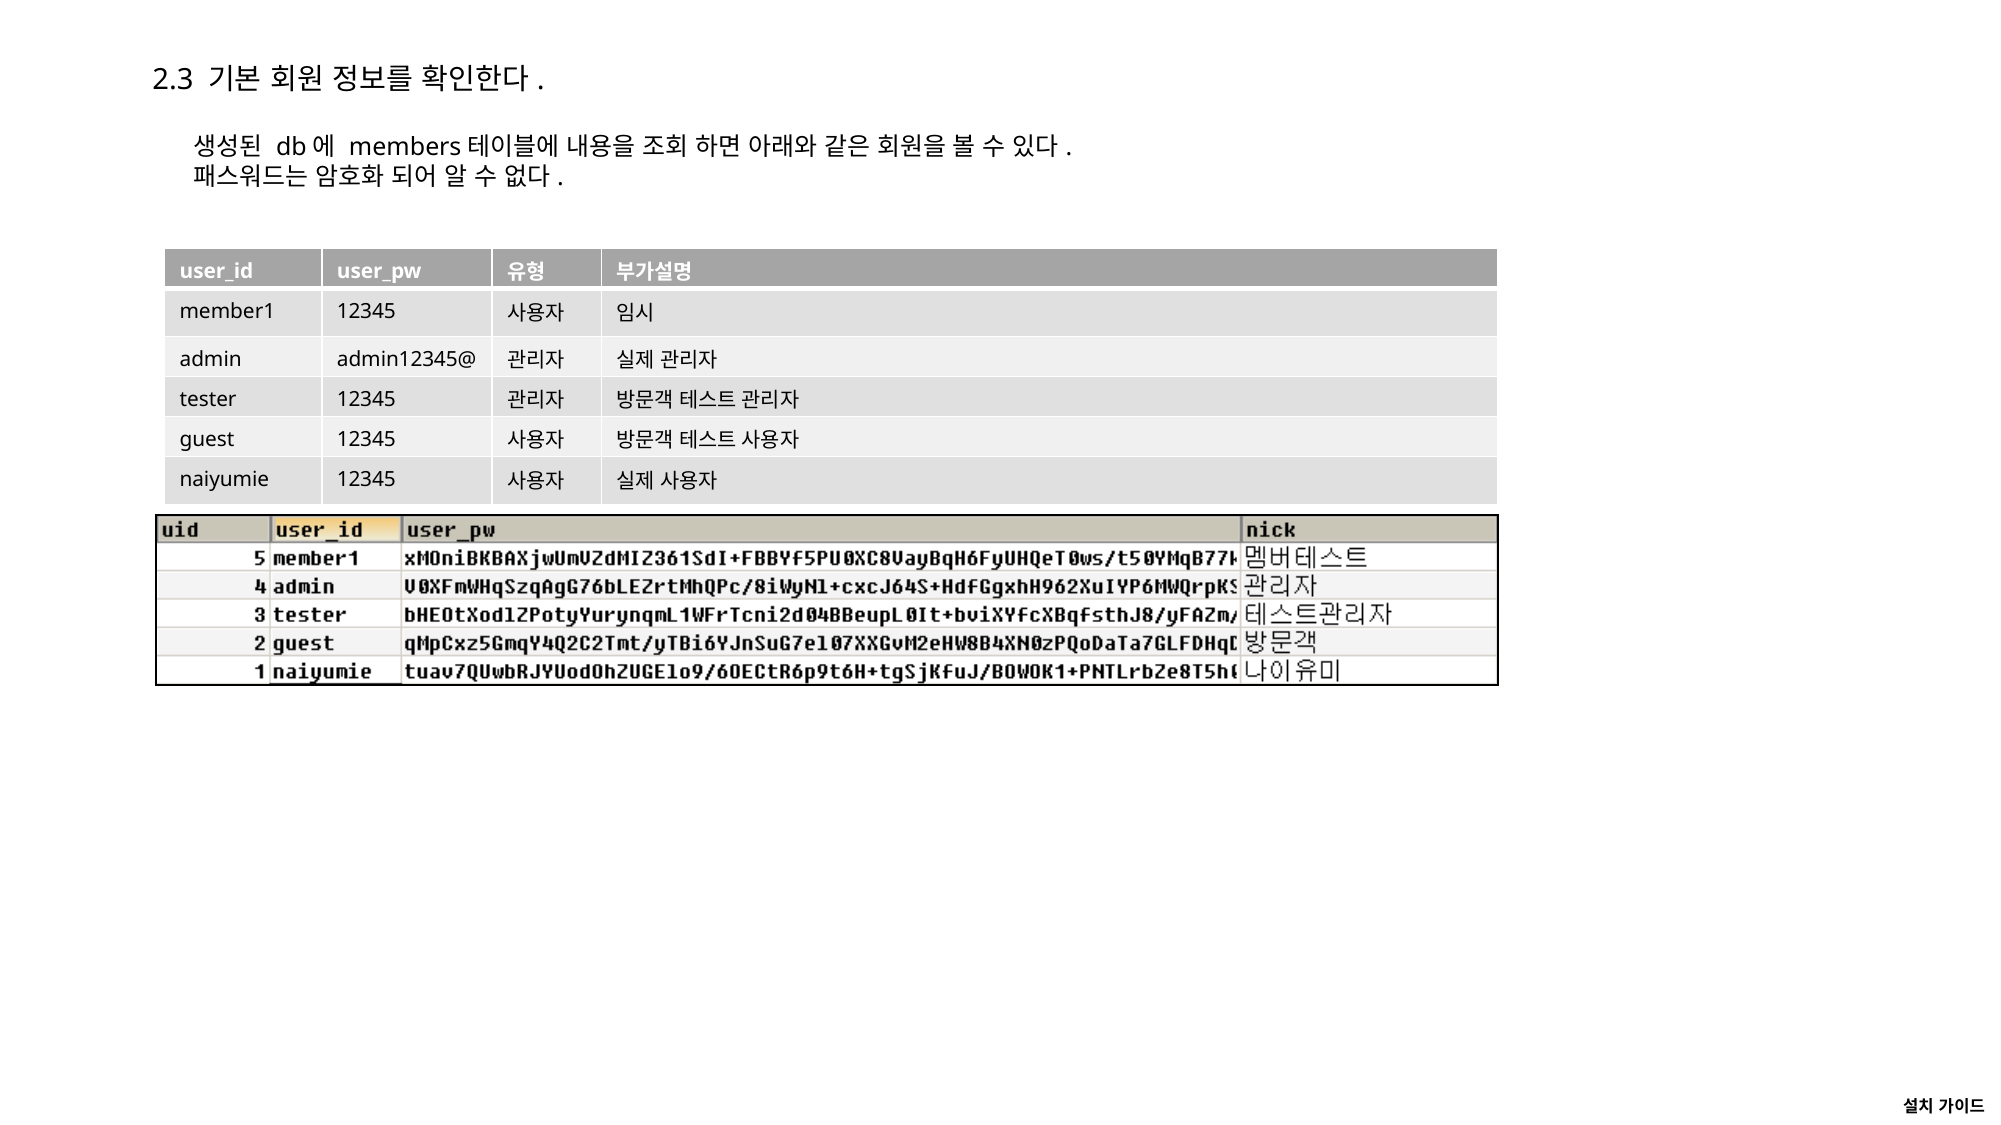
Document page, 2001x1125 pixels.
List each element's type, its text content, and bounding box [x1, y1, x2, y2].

table_cell admin [165, 337, 321, 376]
table_header 부가설명 [602, 249, 1497, 286]
table_cell naiyumie [165, 457, 321, 504]
table_cell 관리자 [493, 377, 601, 416]
table_cell 임시 [602, 291, 1497, 336]
picture [156, 515, 1498, 685]
table_cell 12345 [323, 377, 491, 416]
table_cell guest [165, 417, 321, 456]
table_cell 실제 사용자 [602, 457, 1497, 504]
table_cell 12345 [323, 457, 491, 504]
table_header user_id [165, 249, 321, 286]
title 2.3 기본 회원 정보를 확인한다. [137, 59, 1863, 100]
table_cell 12345 [323, 291, 491, 336]
table_cell 사용자 [493, 457, 601, 504]
table_cell 관리자 [493, 337, 601, 376]
table_cell 12345 [323, 417, 491, 456]
table_header 유형 [493, 249, 601, 286]
table_cell 실제 관리자 [602, 337, 1497, 376]
table_cell 사용자 [493, 291, 601, 336]
table_cell admin12345@ [323, 337, 491, 376]
text_box 생성된 db에 members테이블에 내용을 조회 하면 아래와 같은 회원을 볼 수 있다. 패스워드는 암호화 되어 알 수 없다. [179, 123, 1088, 198]
table_cell 방문객 테스트 사용자 [602, 417, 1497, 456]
table_cell member1 [165, 291, 321, 336]
table_cell 사용자 [493, 417, 601, 456]
table_cell 방문객 테스트 관리자 [602, 377, 1497, 416]
table_cell tester [165, 377, 321, 416]
table_header user_pw [323, 249, 491, 286]
